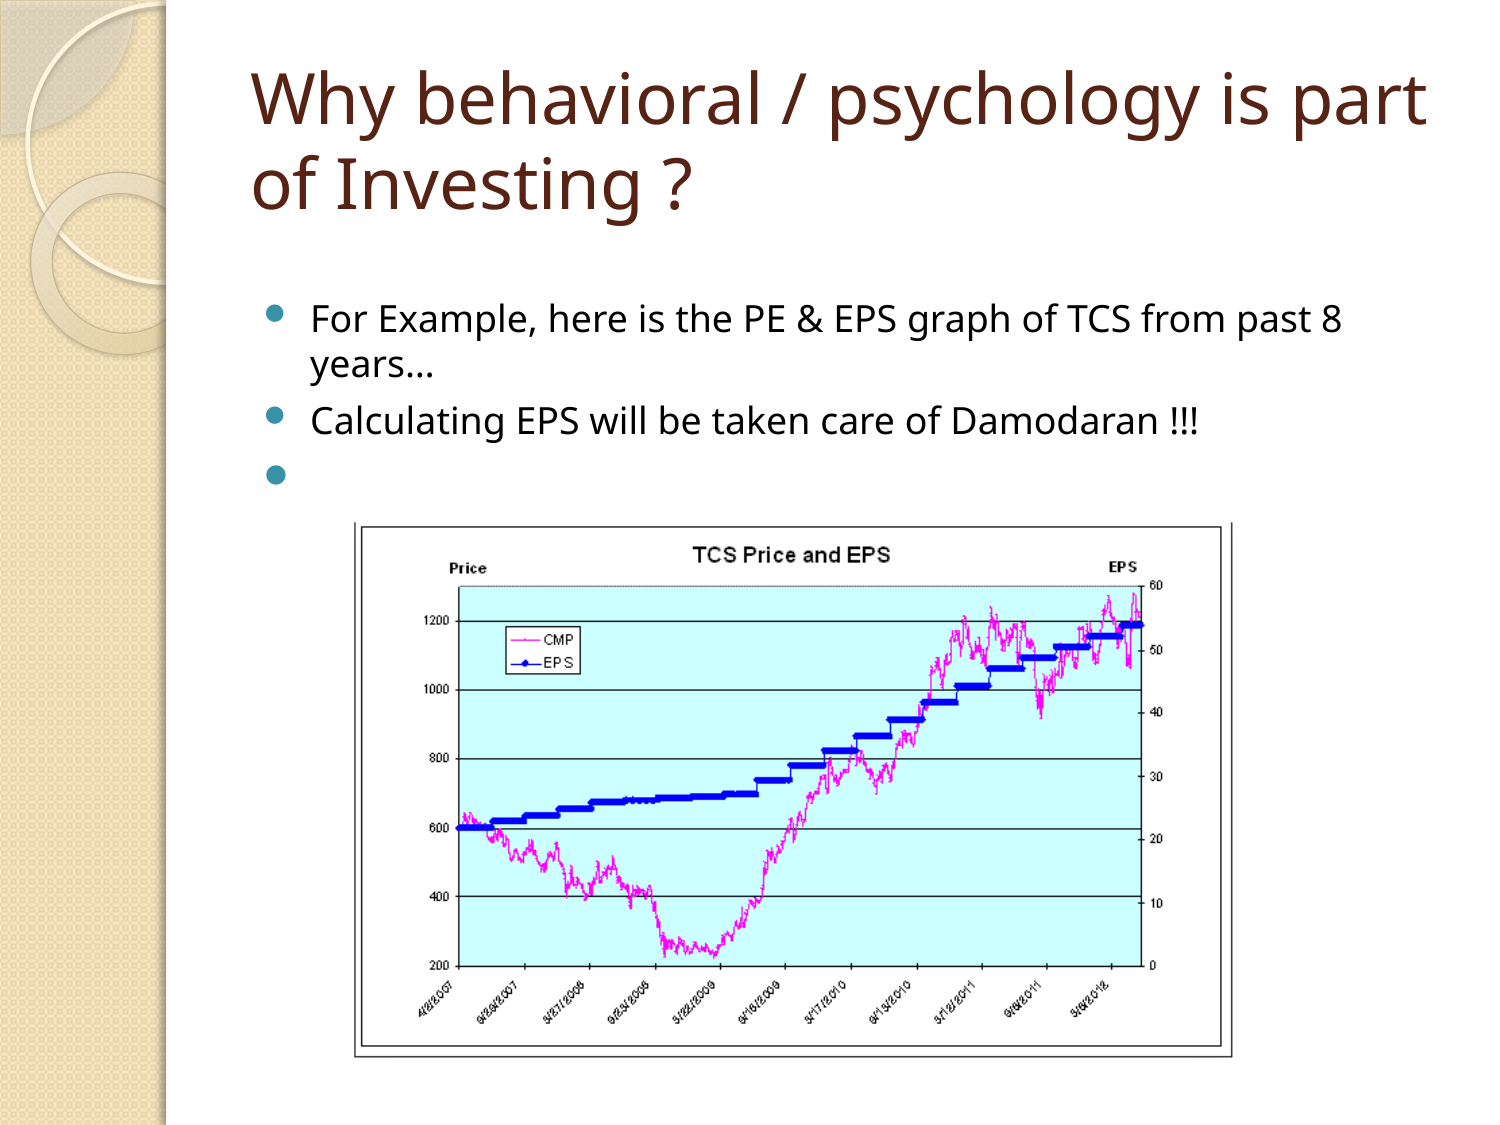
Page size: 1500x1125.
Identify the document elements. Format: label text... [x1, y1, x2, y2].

title Why behavioral / psychology is part of Investing ? [235, 45, 1466, 233]
list For Example, here is the PE & EPS graph of TCS from past 8 years… Calculating EPS will be taken care of Damodaran !!! But how to calculate PE, i.e HUMAN MADNESS ??? [235, 287, 1466, 588]
picture [287, 455, 1300, 1125]
